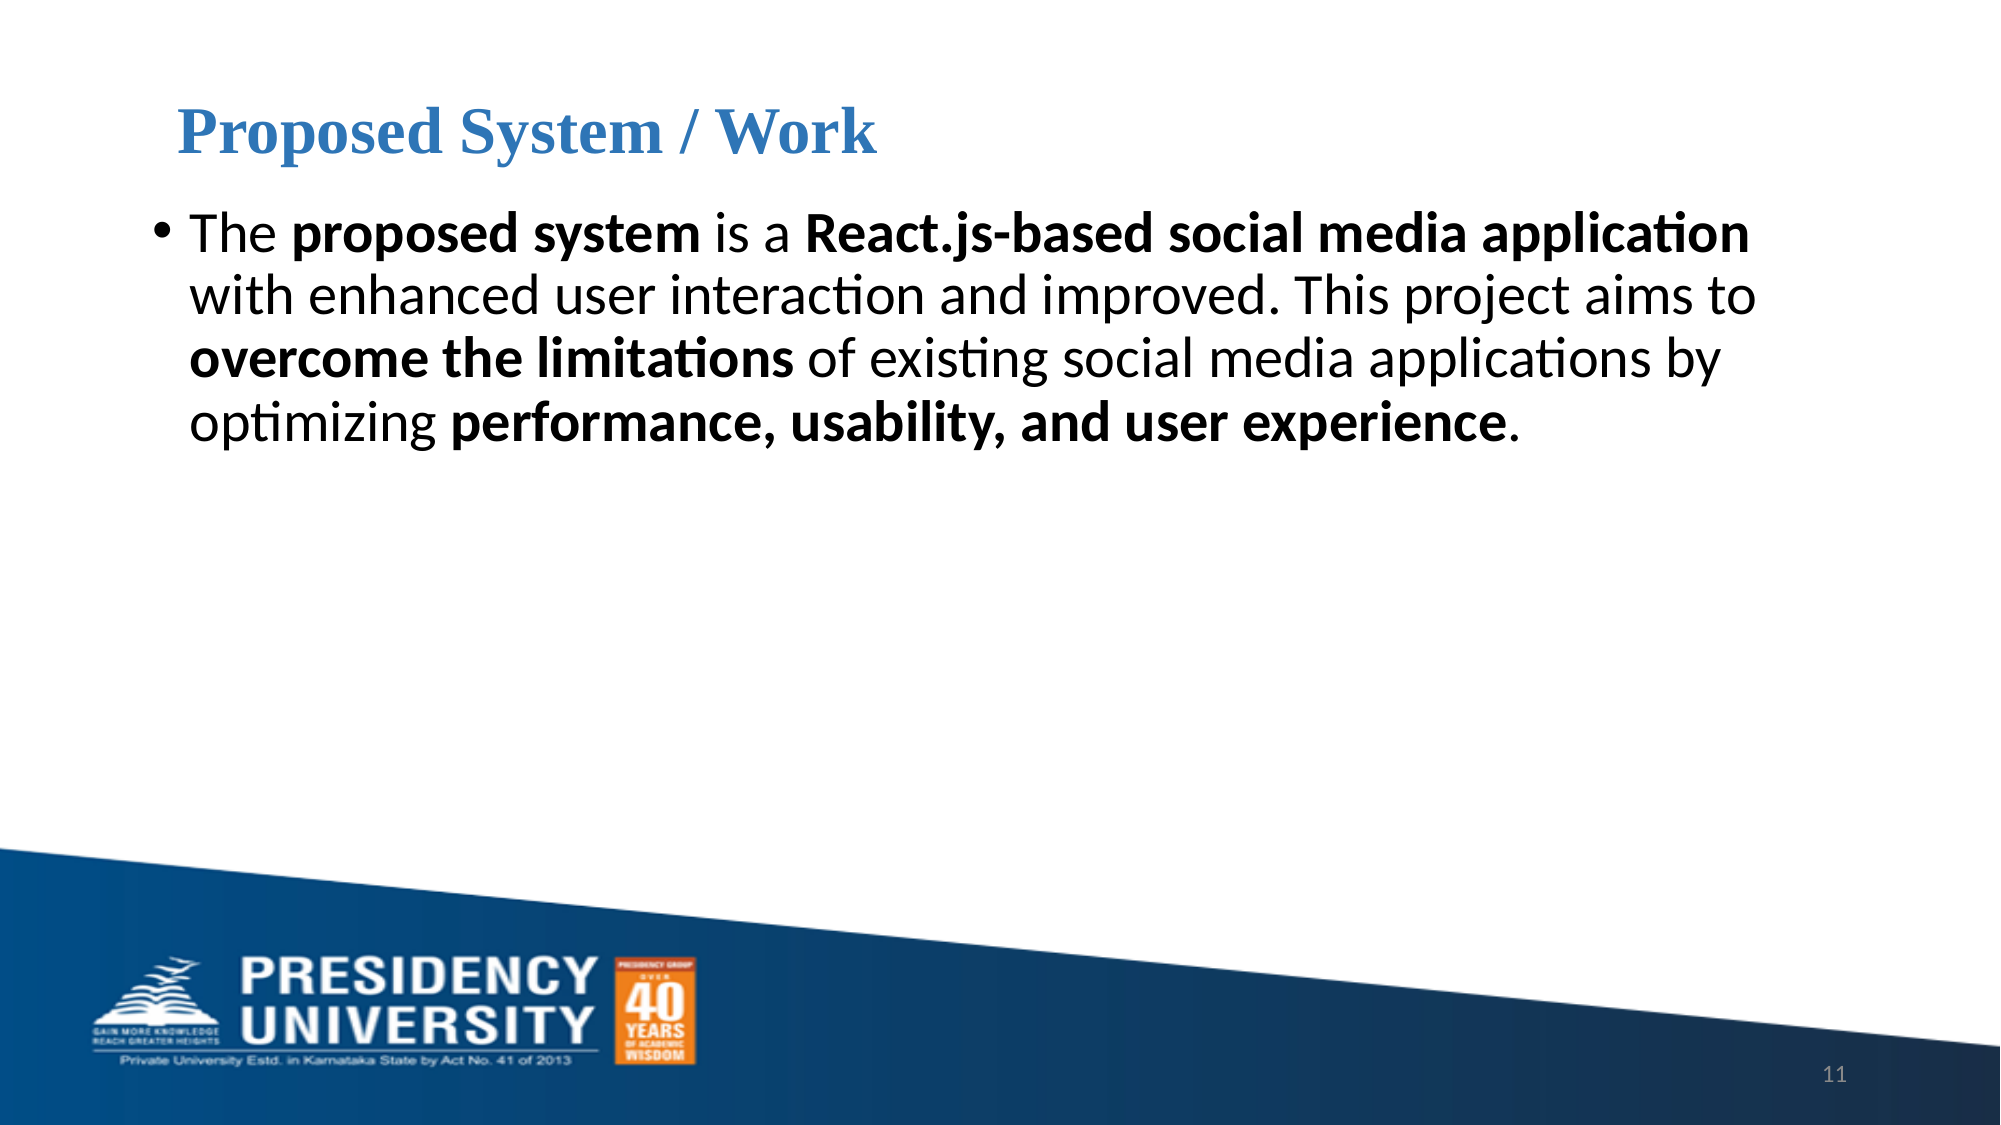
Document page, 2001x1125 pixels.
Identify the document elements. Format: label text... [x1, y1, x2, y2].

slide_number 11 [1412, 1042, 1863, 1103]
picture [0, 845, 2000, 1125]
list The proposed system is a React.js-based social media application with enhanced user interaction and improved. This project aims to overcome the limitations of existing social media applications by optimizing performance, usability, and user experience. [137, 194, 1863, 860]
title Proposed System / Work [137, 59, 1863, 194]
